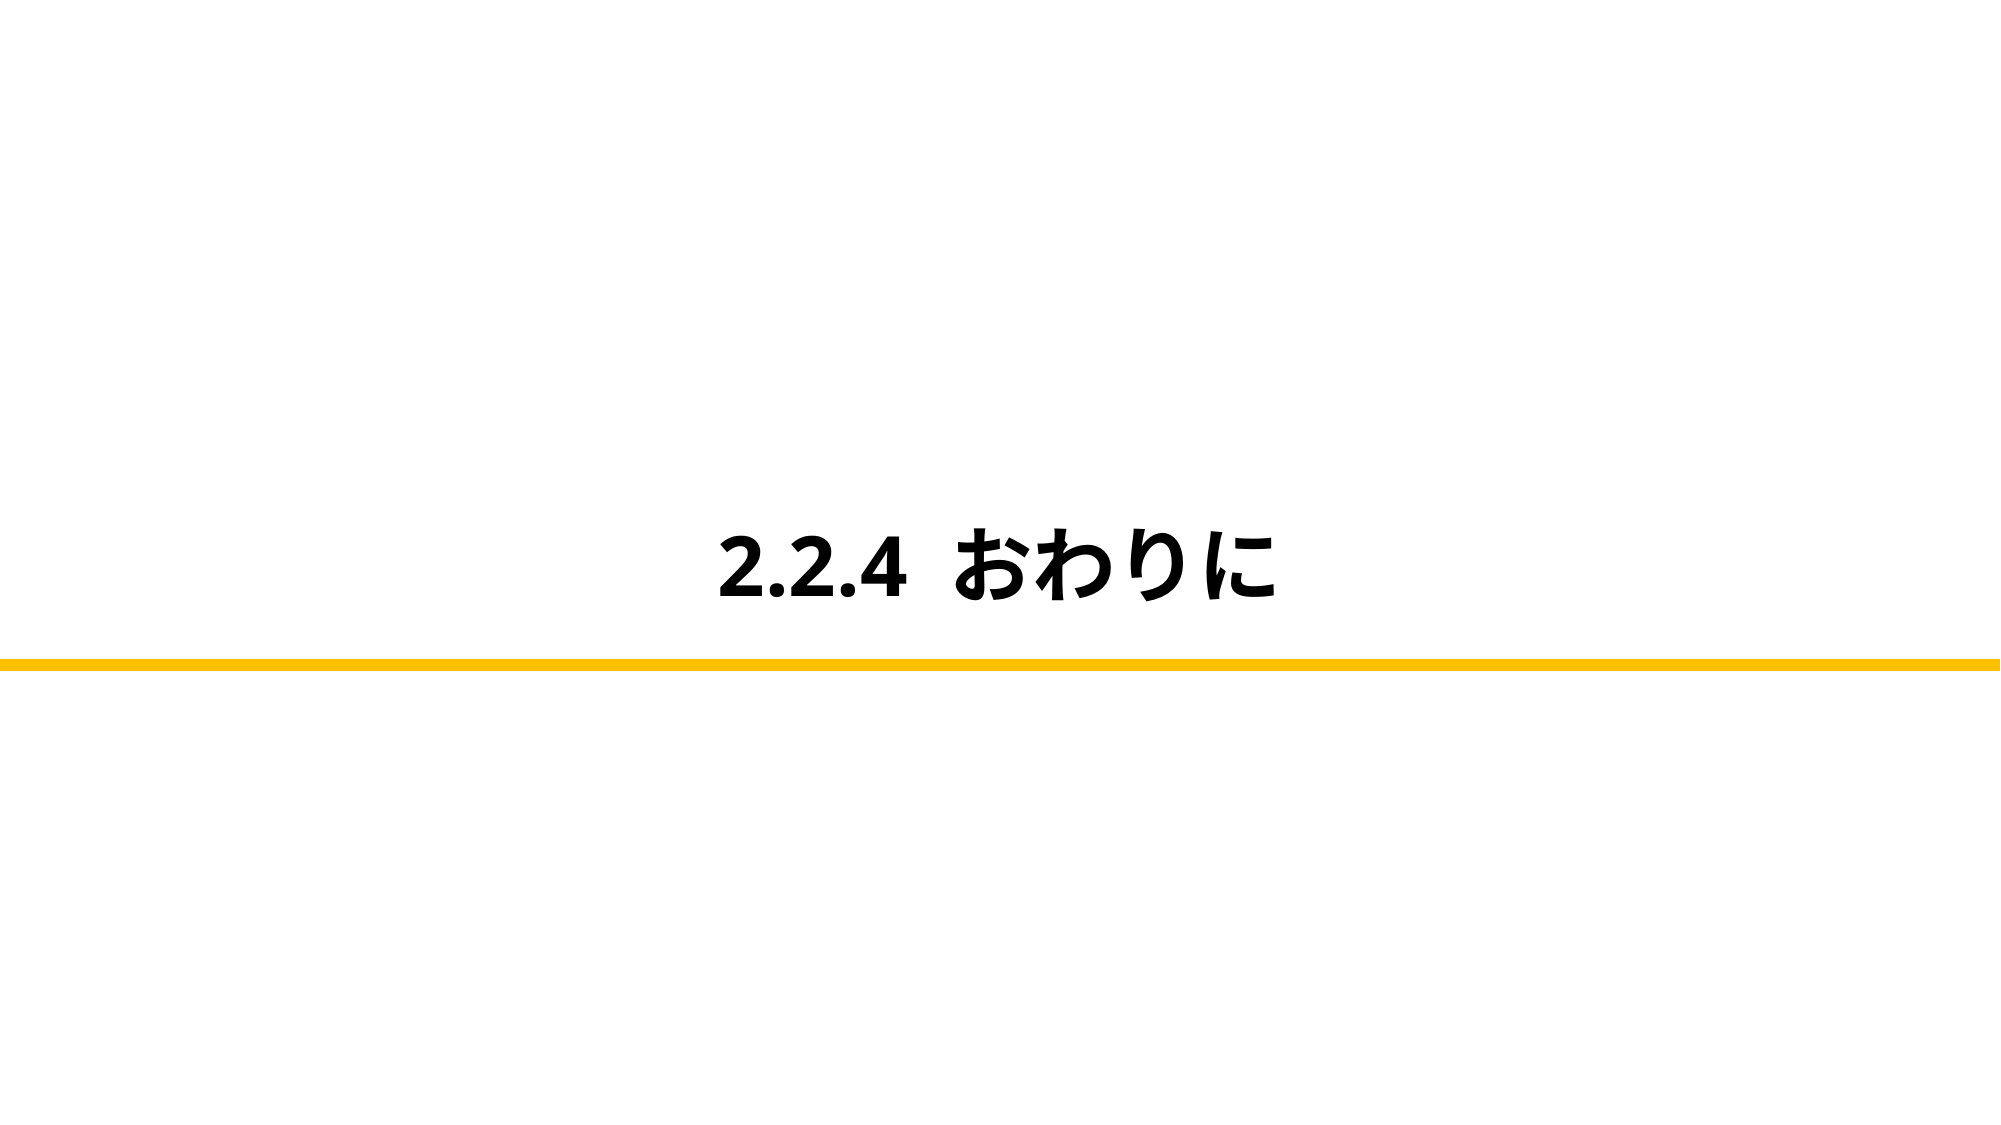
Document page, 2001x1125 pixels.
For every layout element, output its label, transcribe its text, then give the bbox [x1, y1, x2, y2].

title 2.2.4 おわりに [0, 354, 2000, 622]
